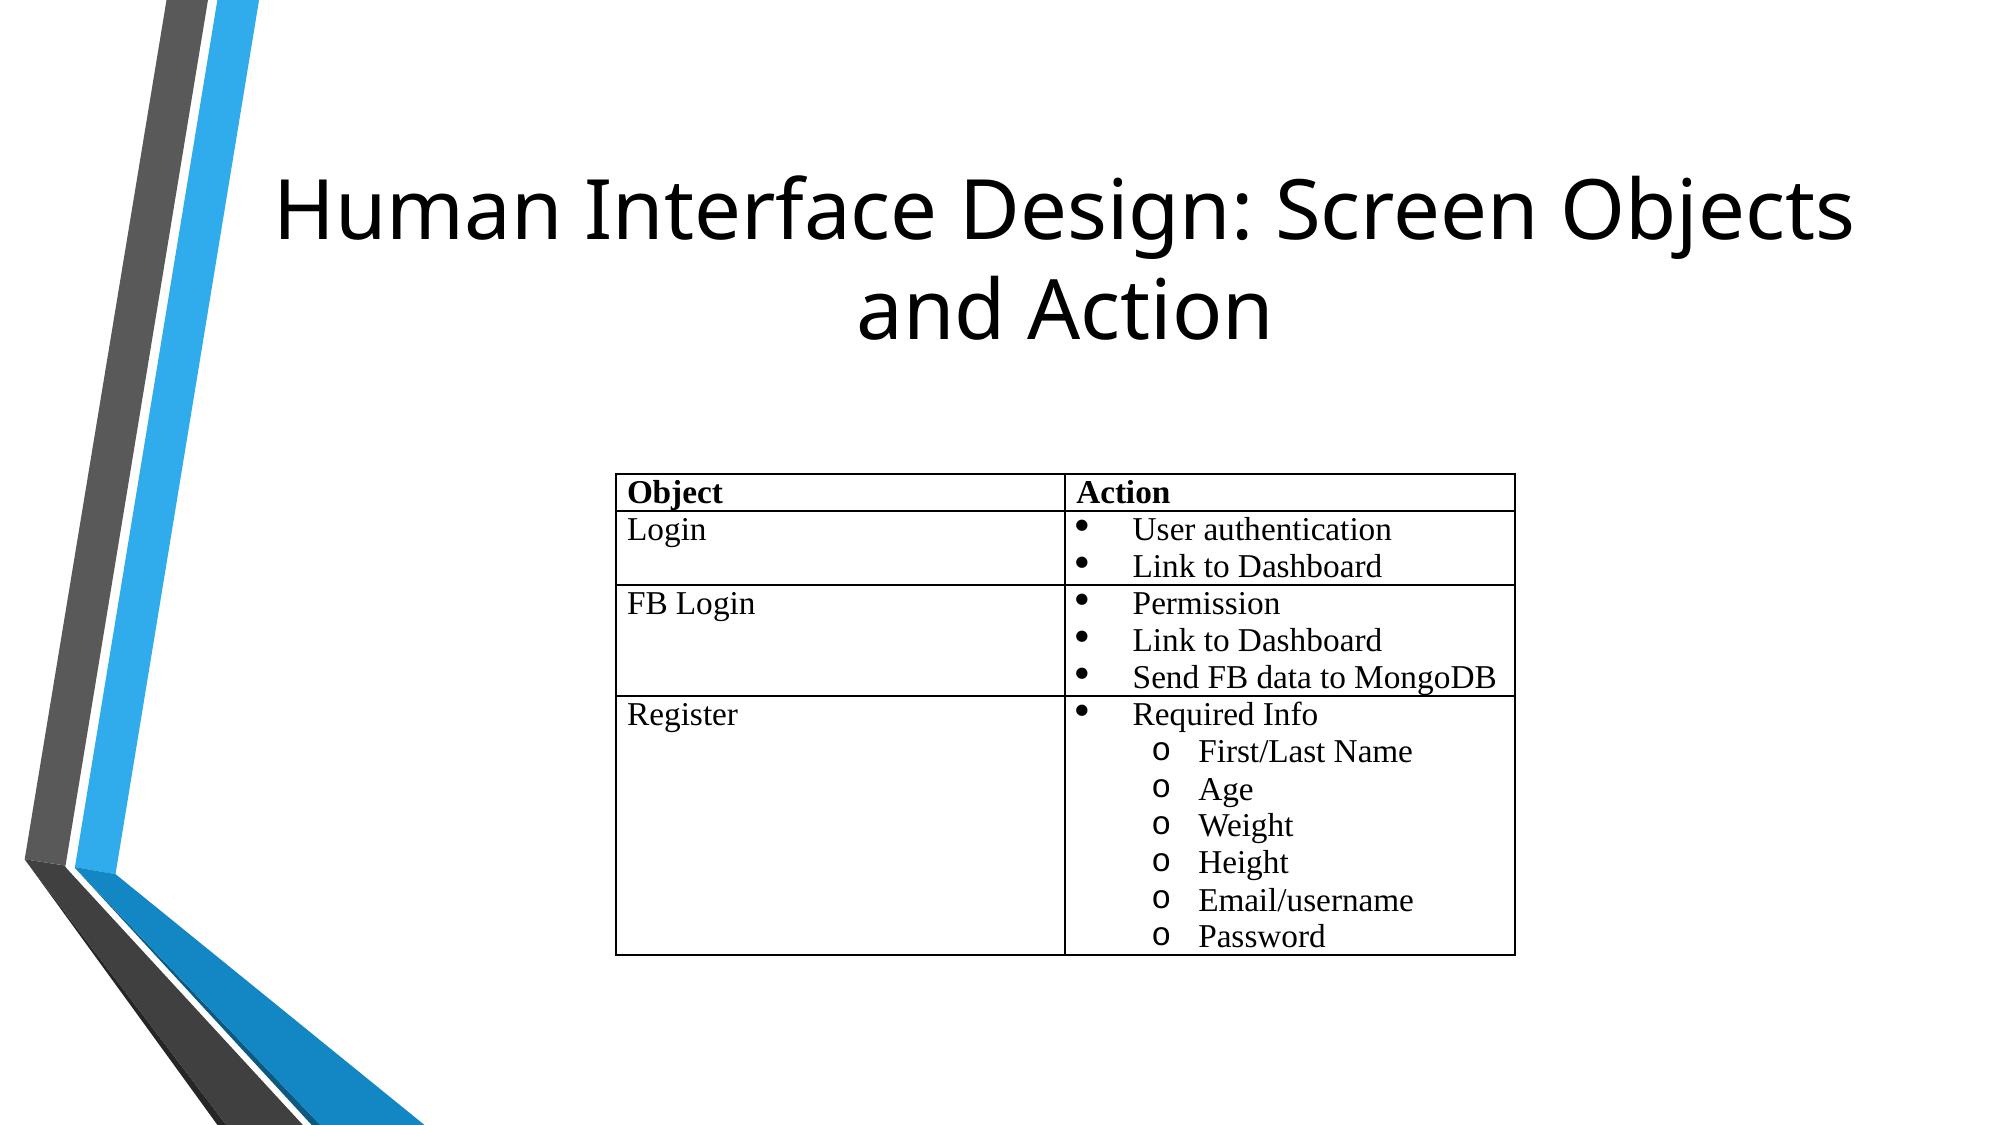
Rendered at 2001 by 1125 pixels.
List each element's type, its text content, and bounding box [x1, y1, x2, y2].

table_cell Register [617, 697, 1064, 954]
title Human Interface Design: Screen Objects and Action [243, 112, 1887, 400]
table_header Action [1066, 475, 1514, 510]
table_cell Permission Link to Dashboard Send FB data to MongoDB [1066, 586, 1514, 695]
table_cell User authentication Link to Dashboard [1066, 512, 1514, 584]
table_cell Login [617, 512, 1064, 584]
table_cell FB Login [617, 586, 1064, 695]
table_header Object [617, 475, 1064, 510]
table_cell Required Info First/Last Name Age Weight Height Email/username Password [1066, 697, 1514, 954]
